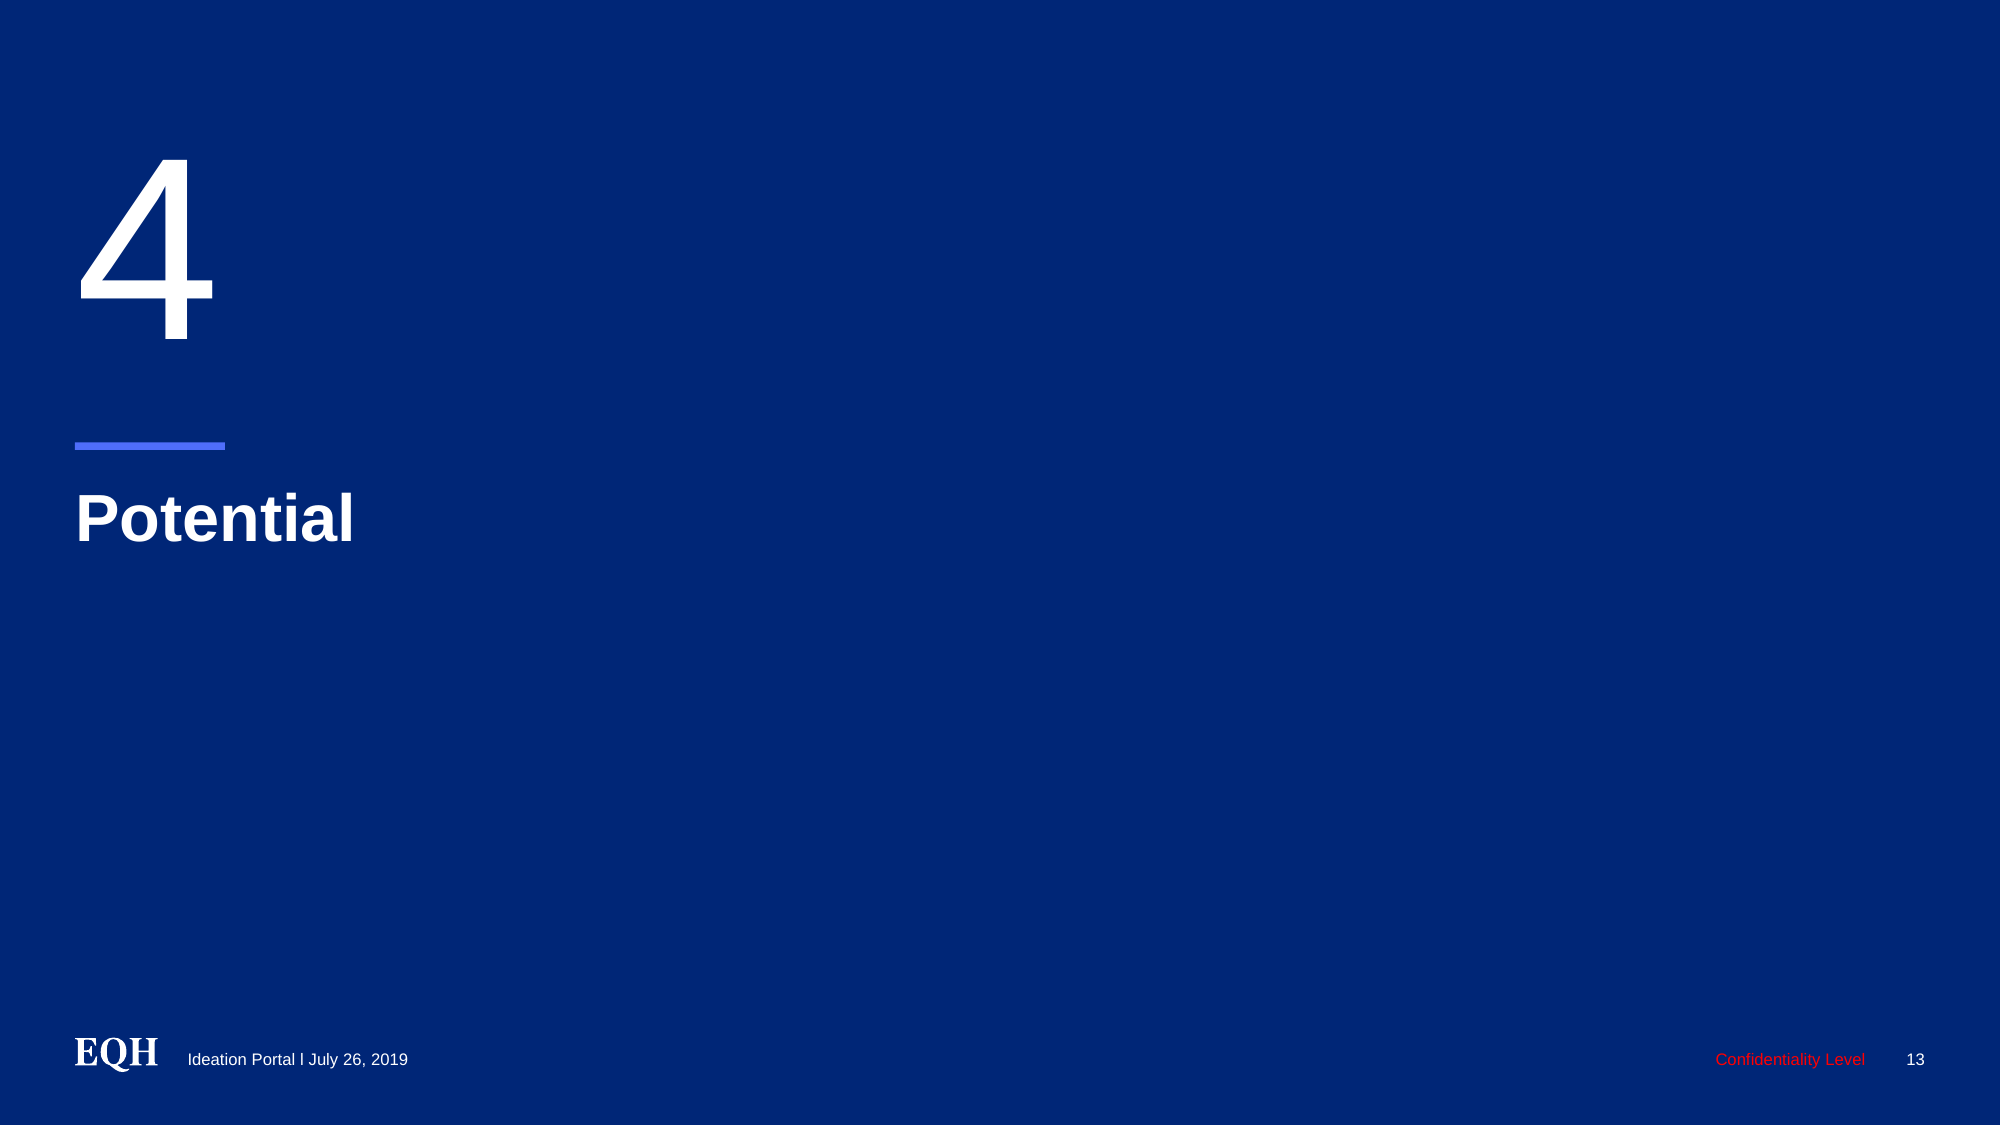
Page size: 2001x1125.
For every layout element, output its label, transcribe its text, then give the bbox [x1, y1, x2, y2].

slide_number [187, 1034, 974, 1069]
slide_number 13 [1865, 1034, 1925, 1069]
title Potential [75, 487, 1449, 713]
footer Confidentiality Level [1502, 1034, 1865, 1069]
list 4 [75, 75, 1449, 390]
